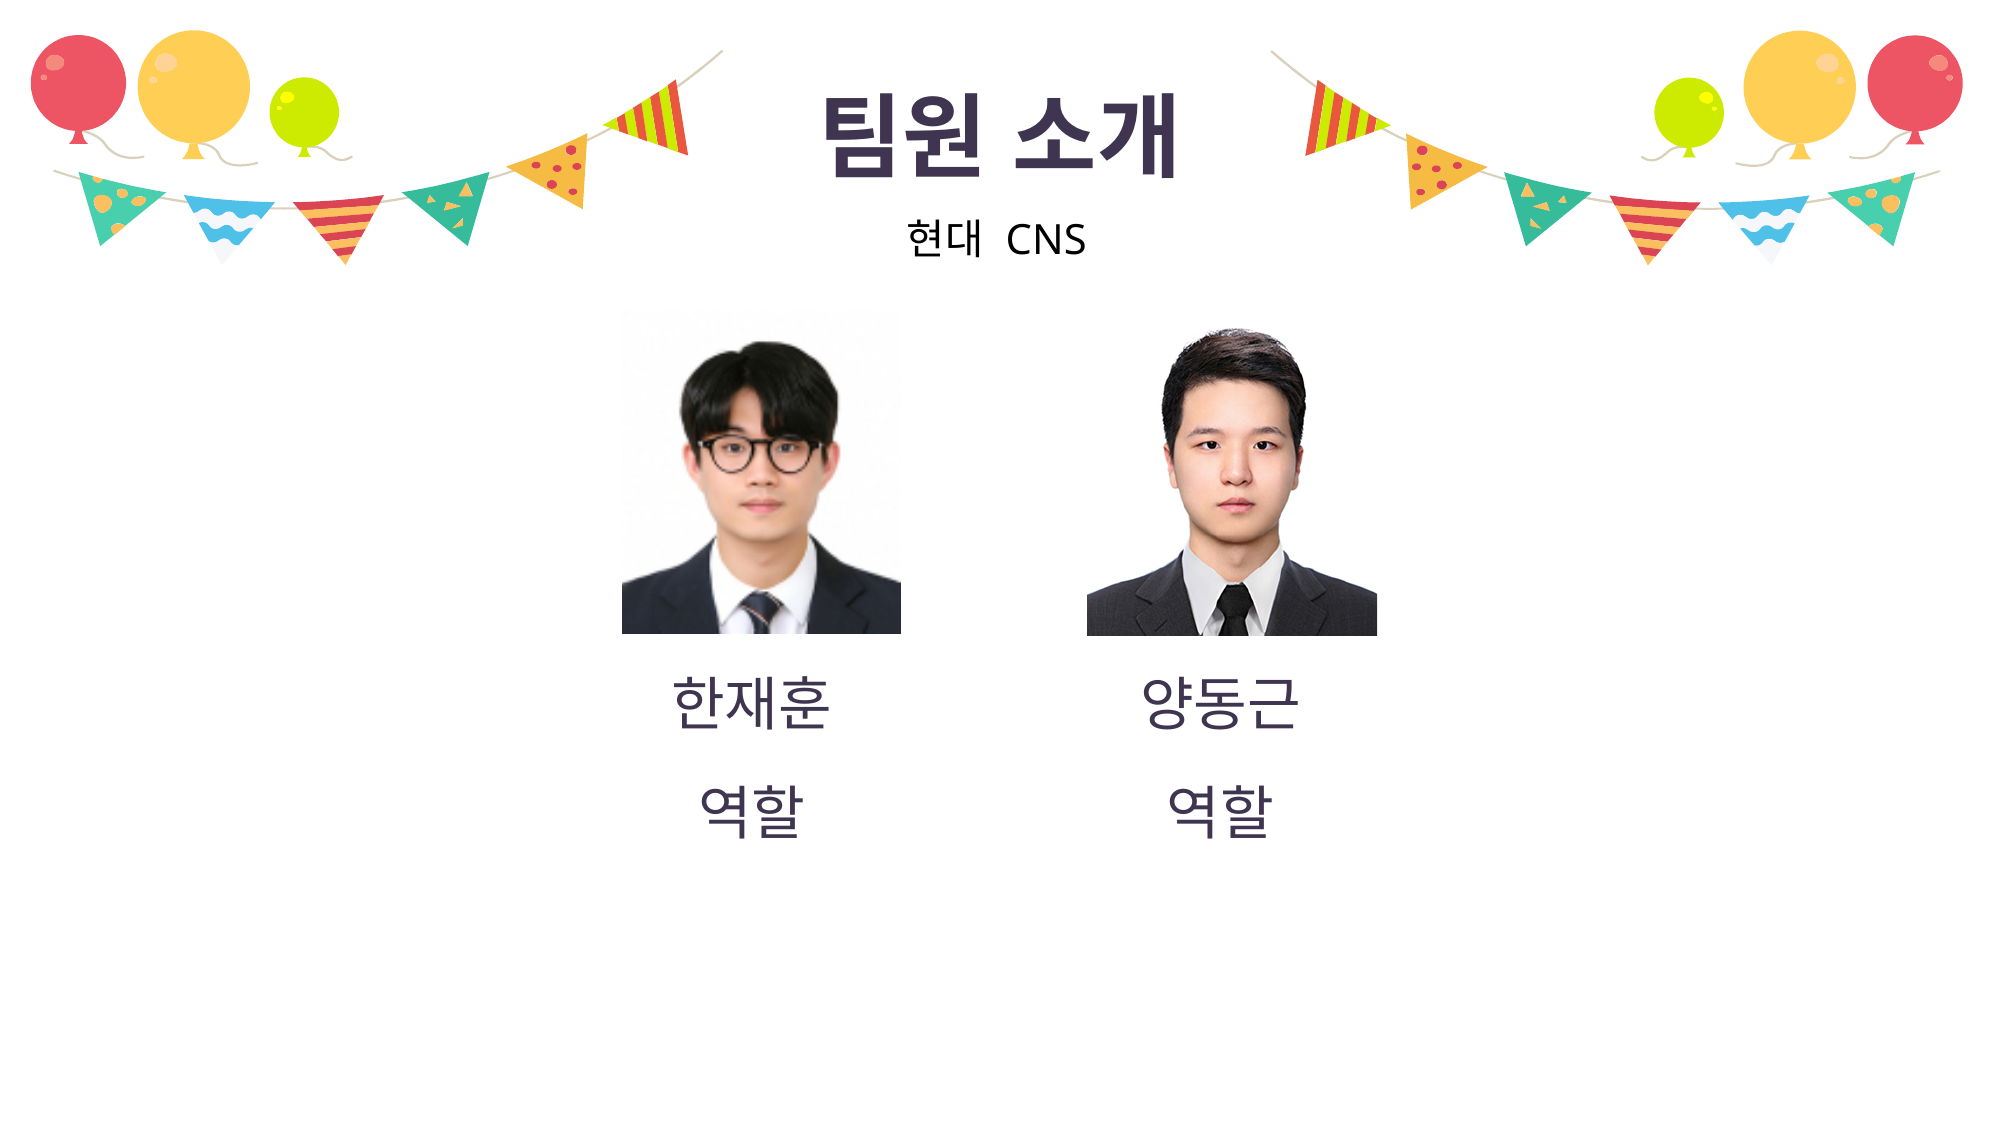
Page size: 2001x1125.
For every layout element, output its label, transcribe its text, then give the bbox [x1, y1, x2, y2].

text_box 현대 CNS [892, 205, 1102, 271]
text_box 한재훈 역할 [576, 668, 927, 1044]
title 팀원 소개 [723, 48, 1270, 234]
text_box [1270, 30, 1963, 266]
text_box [30, 30, 723, 266]
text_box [622, 309, 1378, 636]
text_box 양동근 역할 [1020, 668, 1421, 965]
